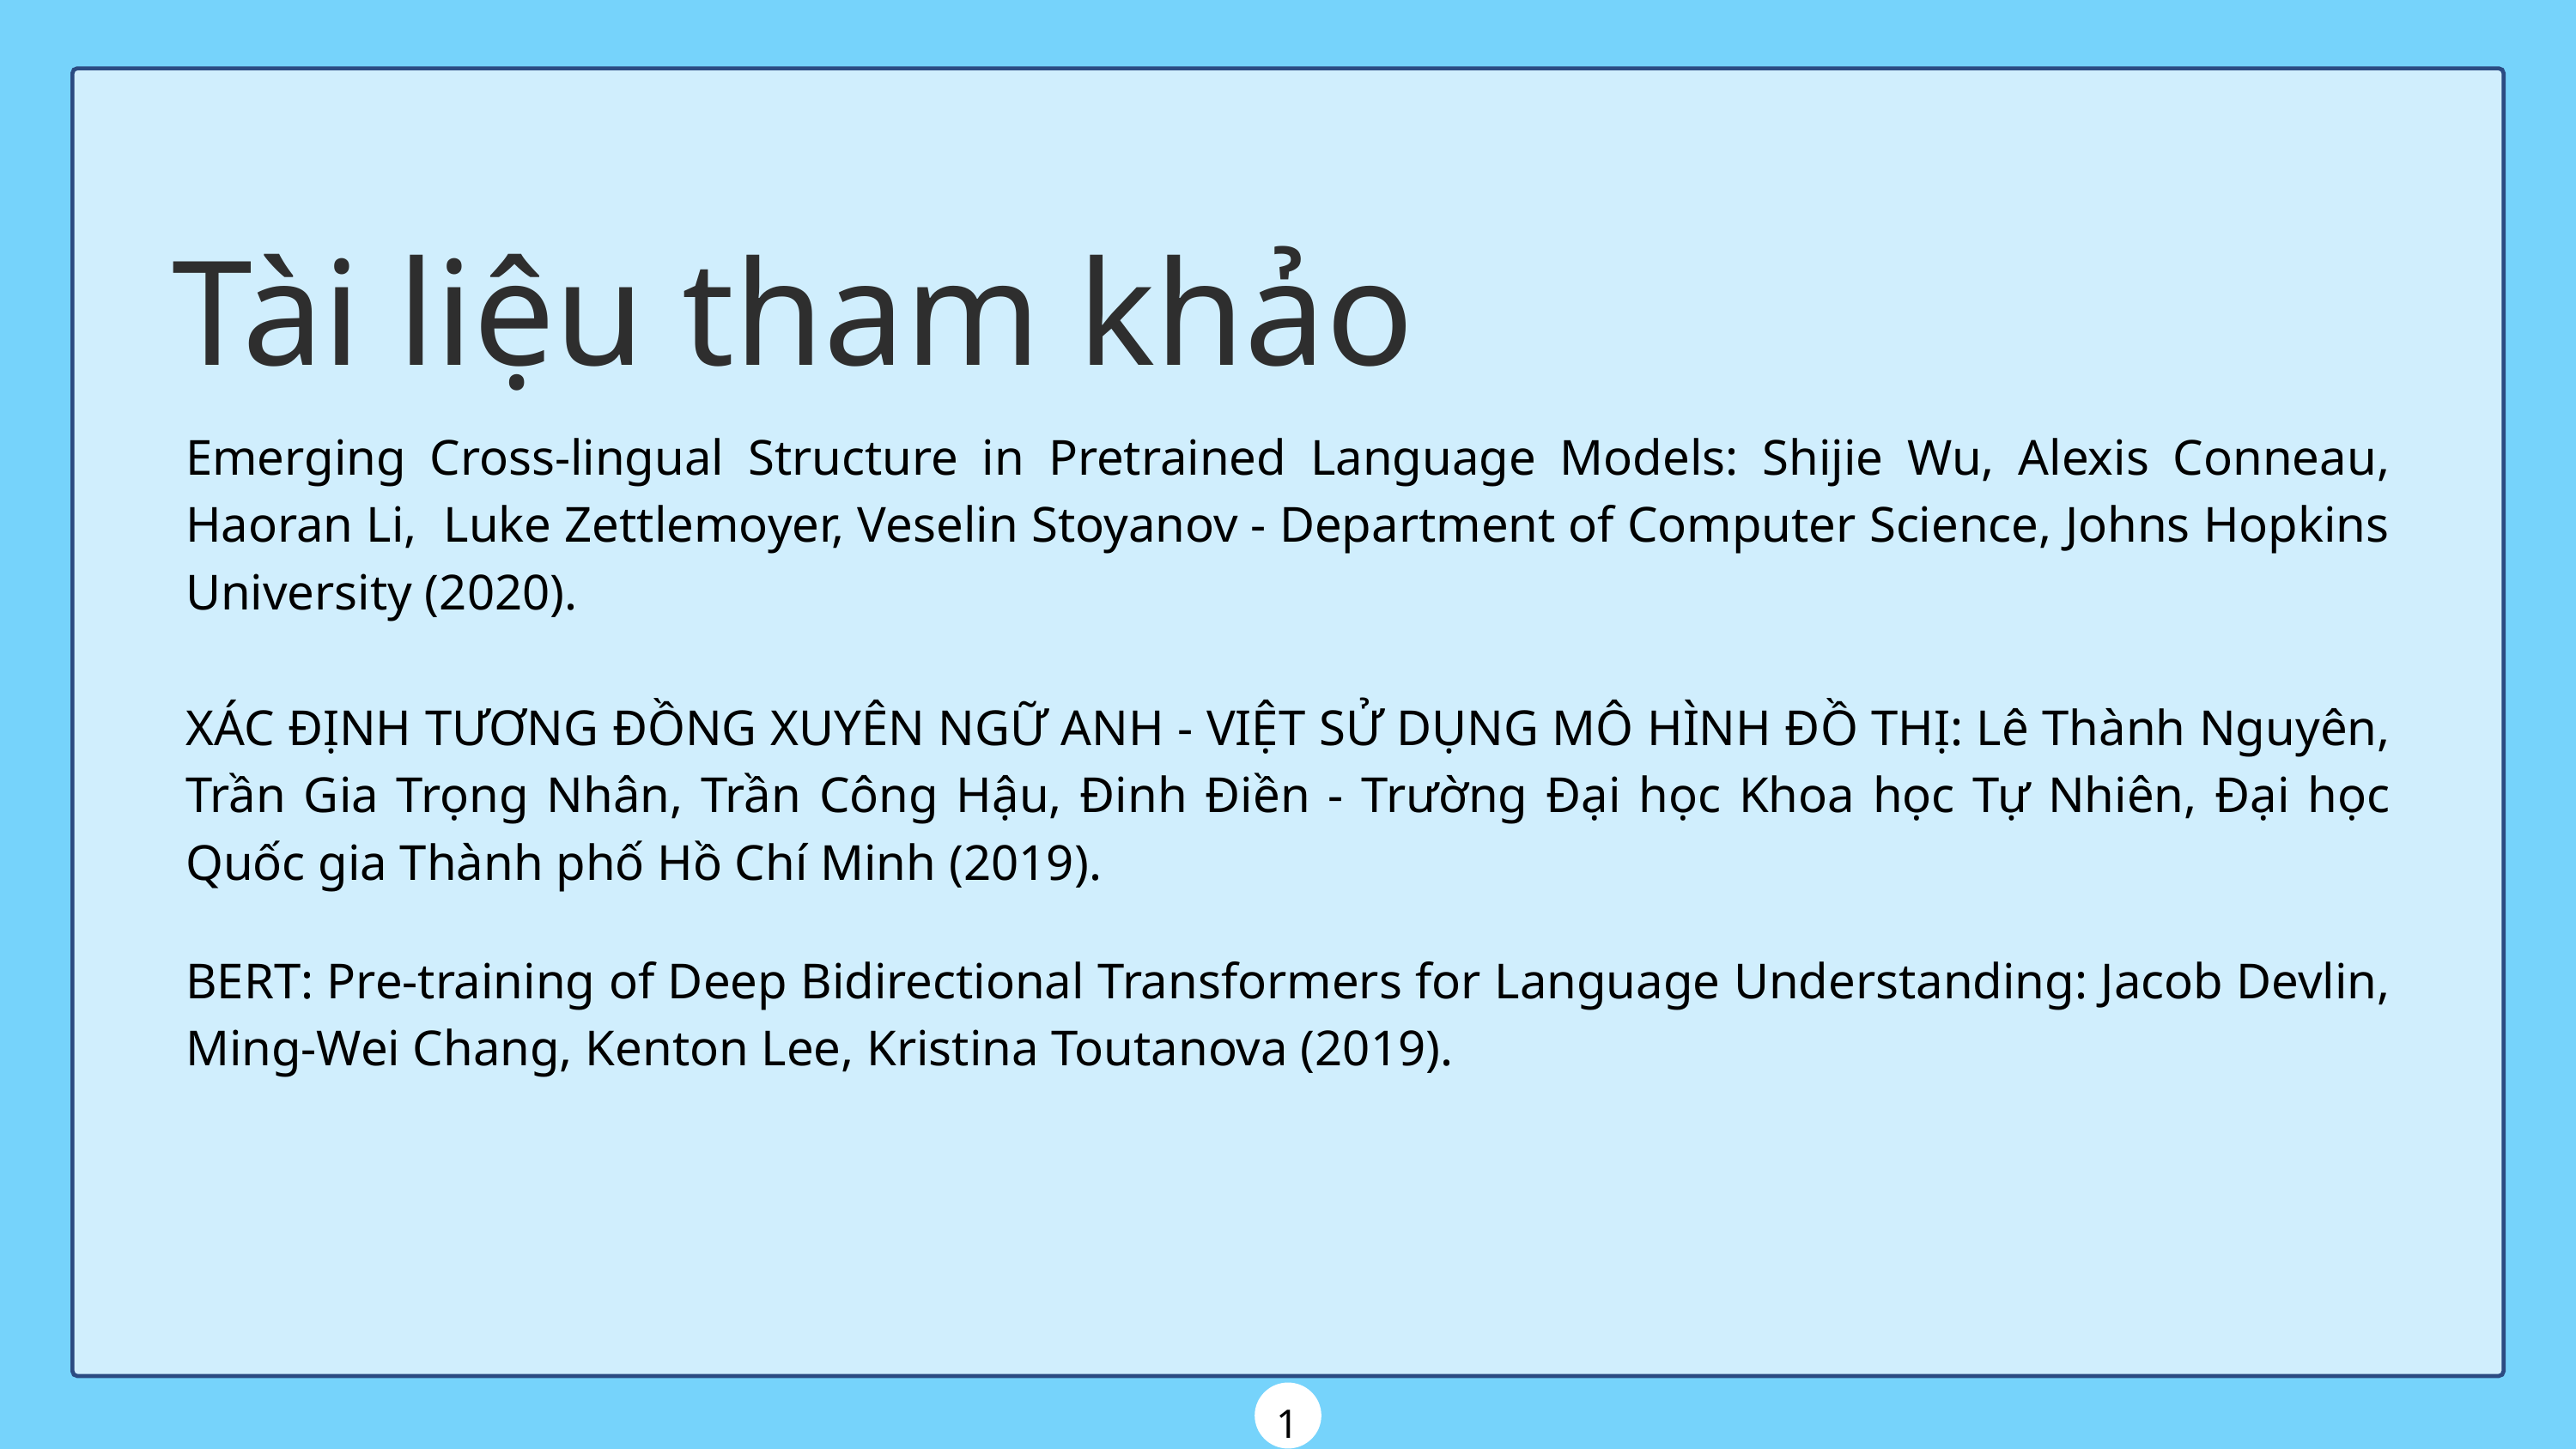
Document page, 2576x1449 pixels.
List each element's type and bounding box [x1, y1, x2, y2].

text_box [72, 68, 2504, 1377]
text_box [1254, 1382, 1322, 1449]
